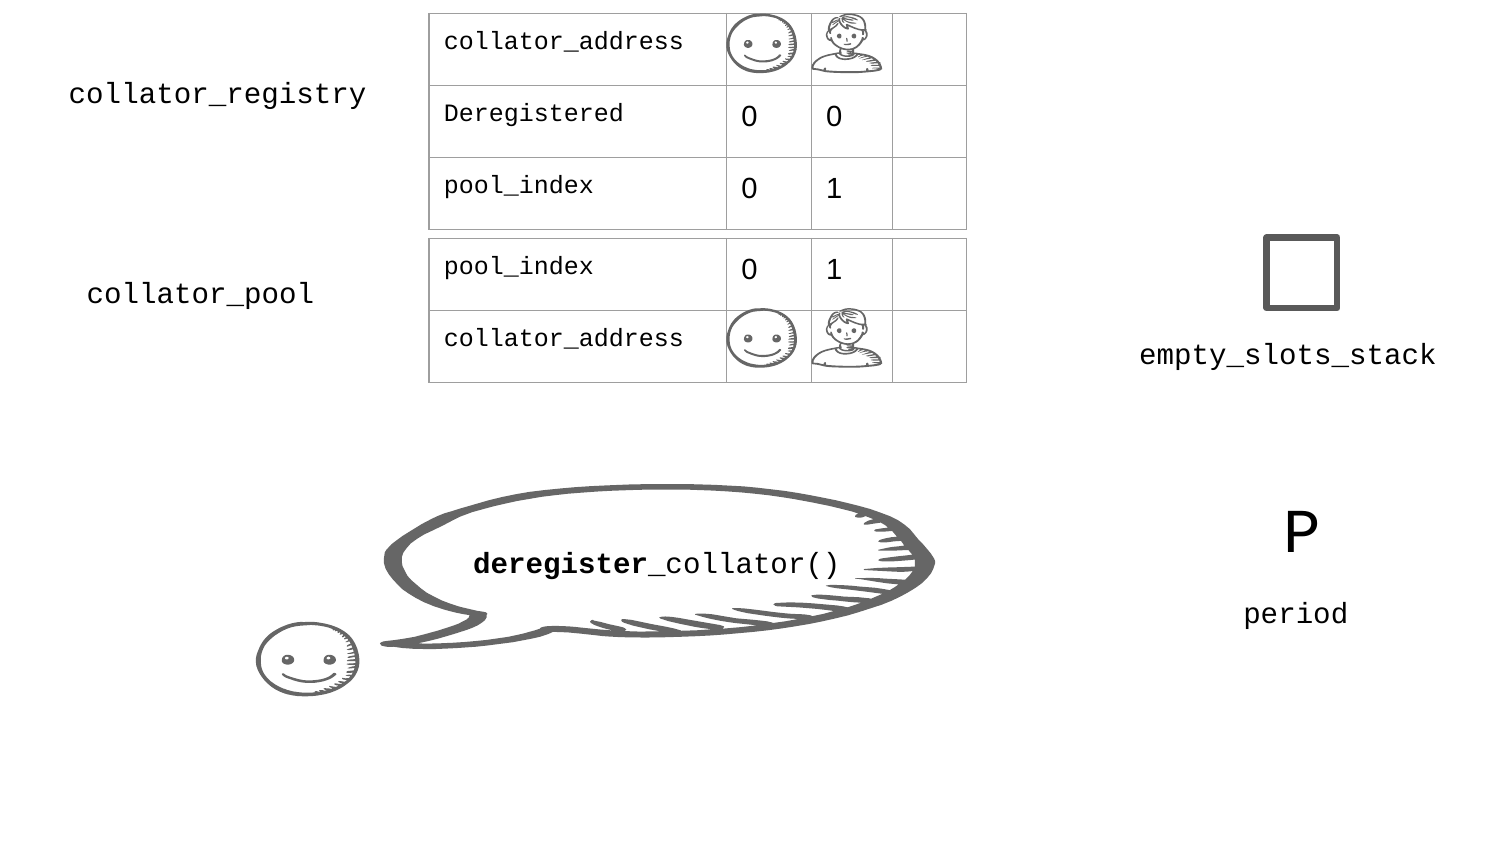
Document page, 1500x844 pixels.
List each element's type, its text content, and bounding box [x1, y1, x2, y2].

table_header [893, 14, 966, 85]
text_box [255, 621, 360, 697]
table_cell [893, 311, 966, 382]
table_cell Deregistered [430, 86, 726, 157]
table_cell 0 [727, 158, 811, 229]
table_header pool_index [430, 239, 726, 310]
text_box [726, 13, 797, 74]
table_cell [893, 158, 966, 229]
table_header collator_address [430, 14, 726, 85]
table_header [727, 14, 811, 85]
text_box [379, 484, 936, 650]
table_cell 0 [812, 86, 892, 157]
text_box collator_pool [67, 259, 334, 330]
text_box [811, 13, 883, 74]
text_box collator_registry [39, 59, 395, 134]
table_cell [893, 86, 966, 157]
table_cell pool_index [430, 158, 726, 229]
table_header [893, 239, 966, 310]
table_header [812, 14, 892, 85]
text_box P [1231, 460, 1373, 580]
table_header 1 [812, 239, 892, 310]
text_box empty_slots_stack [1123, 320, 1453, 391]
table_cell [812, 311, 892, 382]
text_box deregister_collator() [458, 529, 857, 577]
table_cell collator_address [430, 311, 726, 382]
table_header 0 [727, 239, 811, 310]
text_box [811, 308, 883, 368]
text_box period [1228, 579, 1391, 640]
text_box [1266, 237, 1338, 309]
table_cell 1 [812, 158, 892, 229]
table_cell [727, 311, 811, 382]
text_box [726, 308, 797, 368]
table_cell 0 [727, 86, 811, 157]
